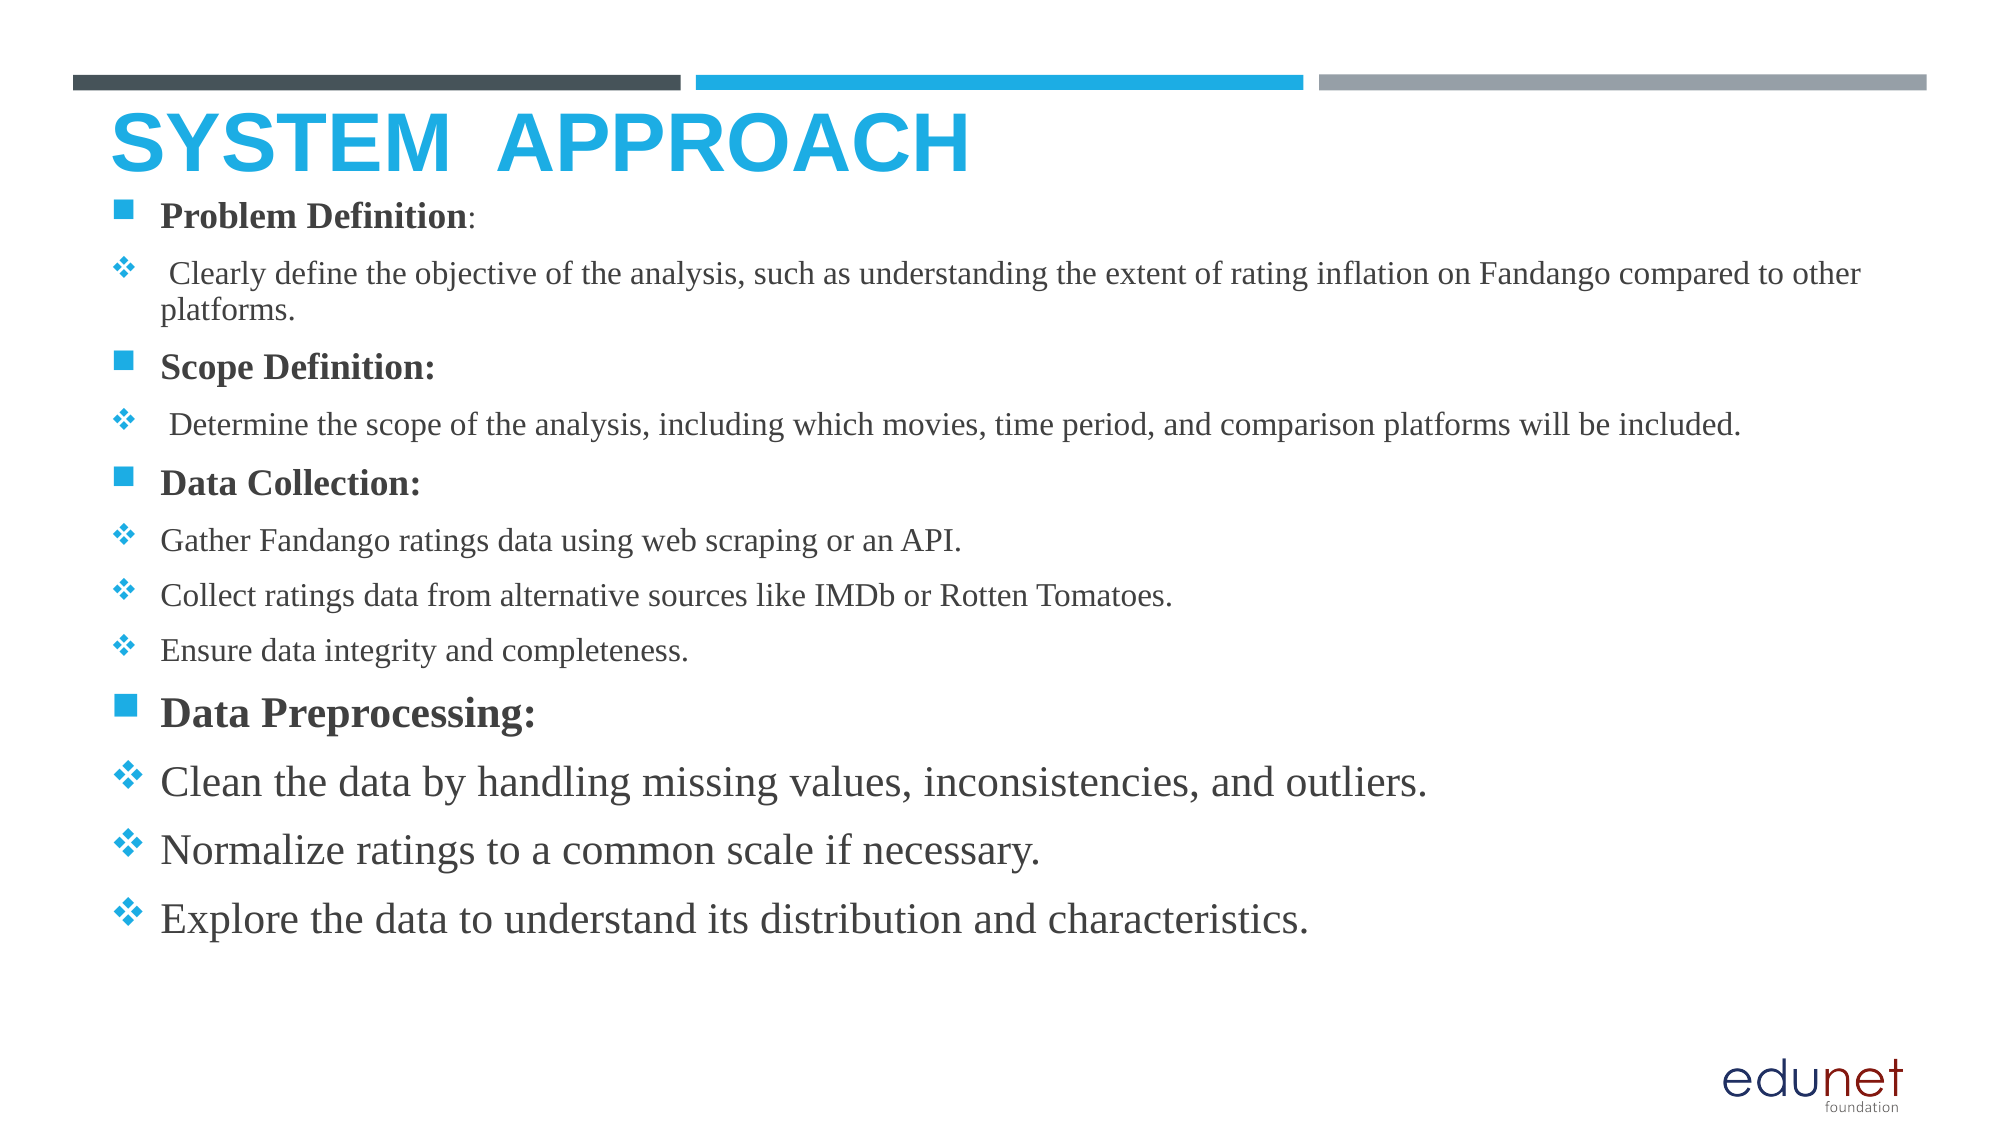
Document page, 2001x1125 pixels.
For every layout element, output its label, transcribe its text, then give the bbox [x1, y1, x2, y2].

list Problem Definition: Clearly define the objective of the analysis, such as understanding the extent of rating inflation on Fandango compared to other platforms. Scope Definition: Determine the scope of the analysis, including which movies, time period, and comparison platforms will be included. Data Collection: Gather Fandango ratings data using web scraping or an API. Collect ratings data from alternative sources like IMDb or Rotten Tomatoes. Ensure data integrity and completeness. Data Preprocessing: Clean the data by handling missing values, inconsistencies, and outliers. Normalize ratings to a common scale if necessary. Explore the data to understand its distribution and characteristics. [94, 213, 1906, 981]
picture [1719, 1056, 1905, 1116]
title System Approach [94, 108, 1906, 197]
